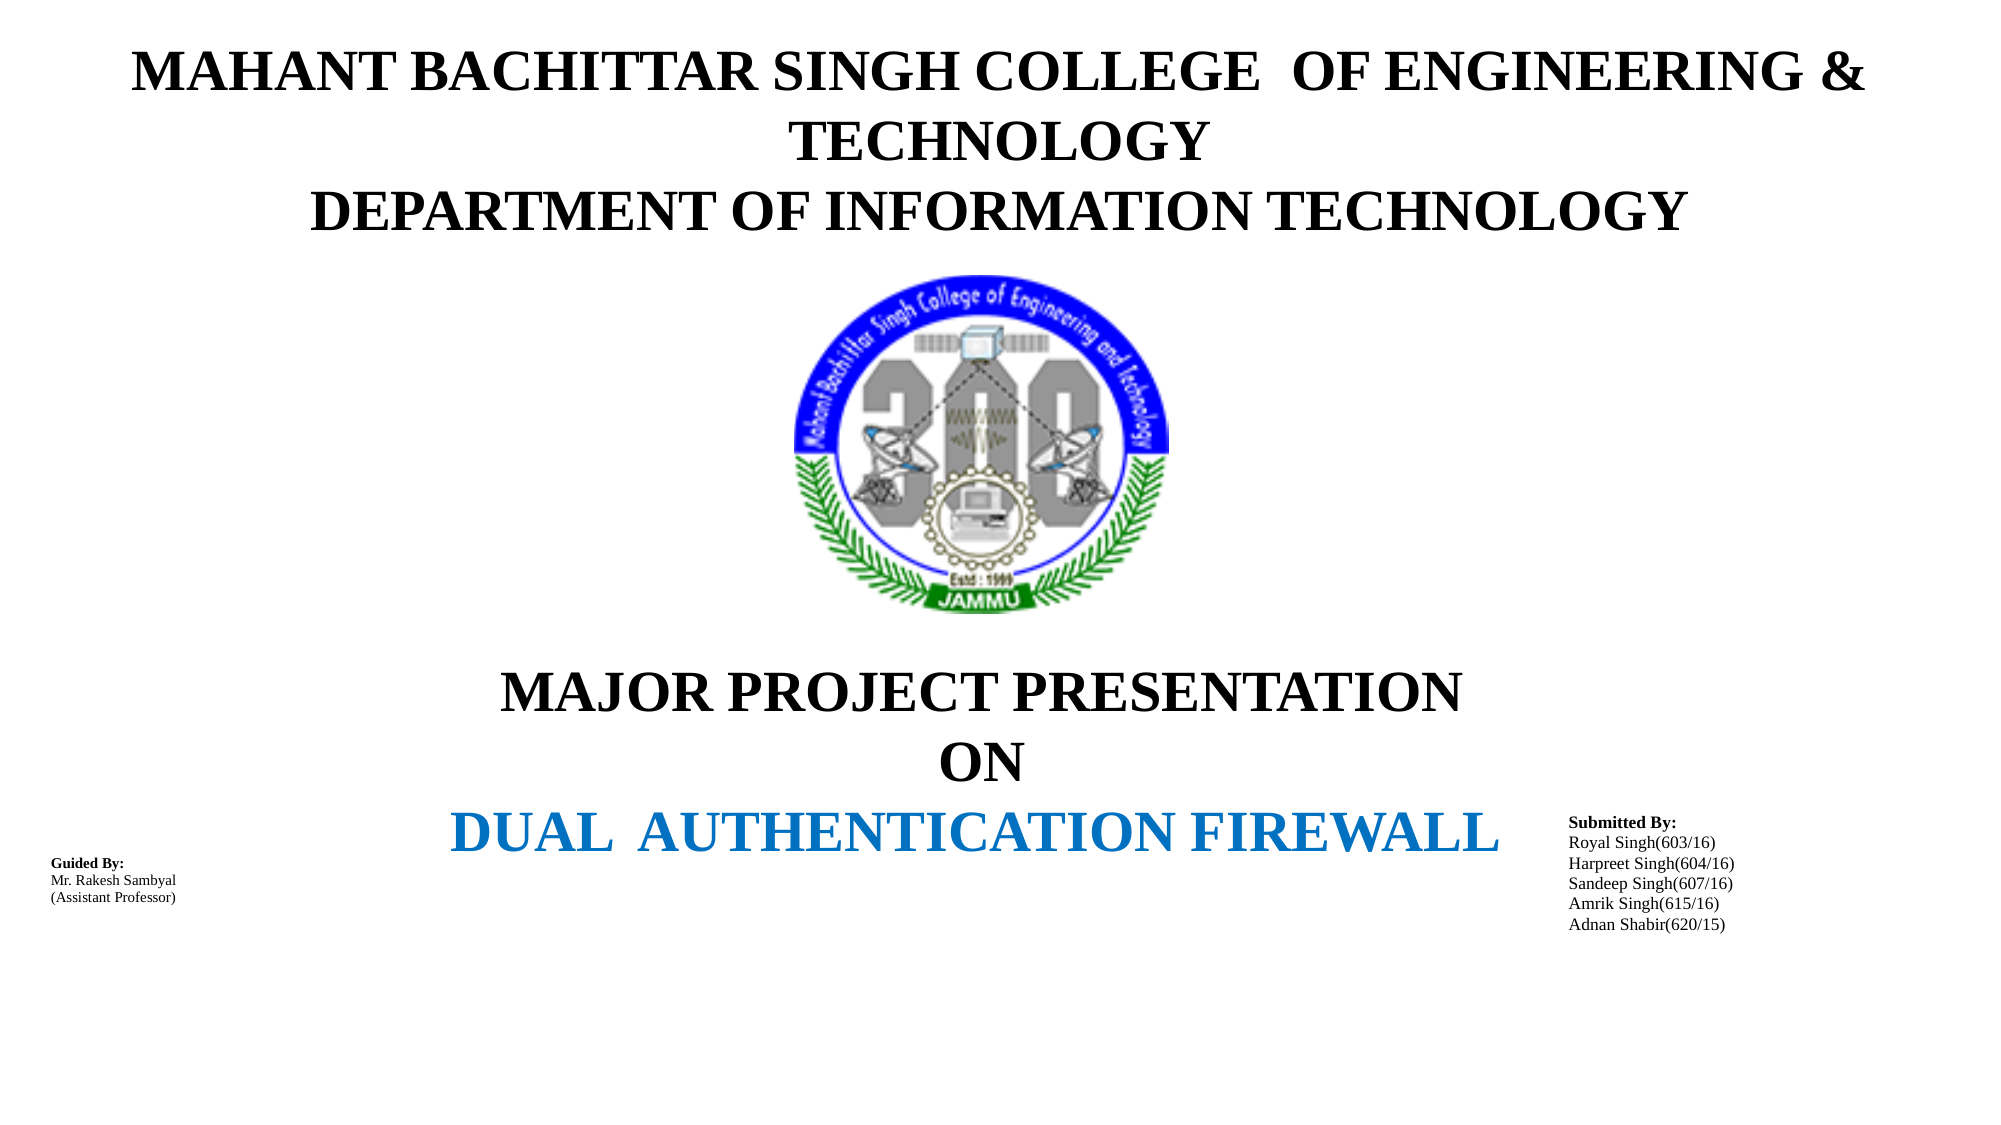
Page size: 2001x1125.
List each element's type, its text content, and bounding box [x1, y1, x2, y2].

subtitle Submitted By: Royal Singh(603/16) Harpreet Singh(604/16) Sandeep Singh(607/16) Amrik Singh(615/16) Adnan Shabir(620/15) [1553, 807, 2000, 1114]
picture [794, 275, 1169, 614]
text_box MAHANT BACHITTAR SINGH COLLEGE OF ENGINEERING & TECHNOLOGY DEPARTMENT OF INFORMATION TECHNOLOGY [0, 24, 2000, 250]
title MAJOR PROJECT PRESENTATION ON DUAL AUTHENTICATION FIREWALL [376, 576, 1588, 990]
text_box Guided By: Mr. Rakesh Sambyal (Assistant Professor) [35, 849, 444, 1044]
